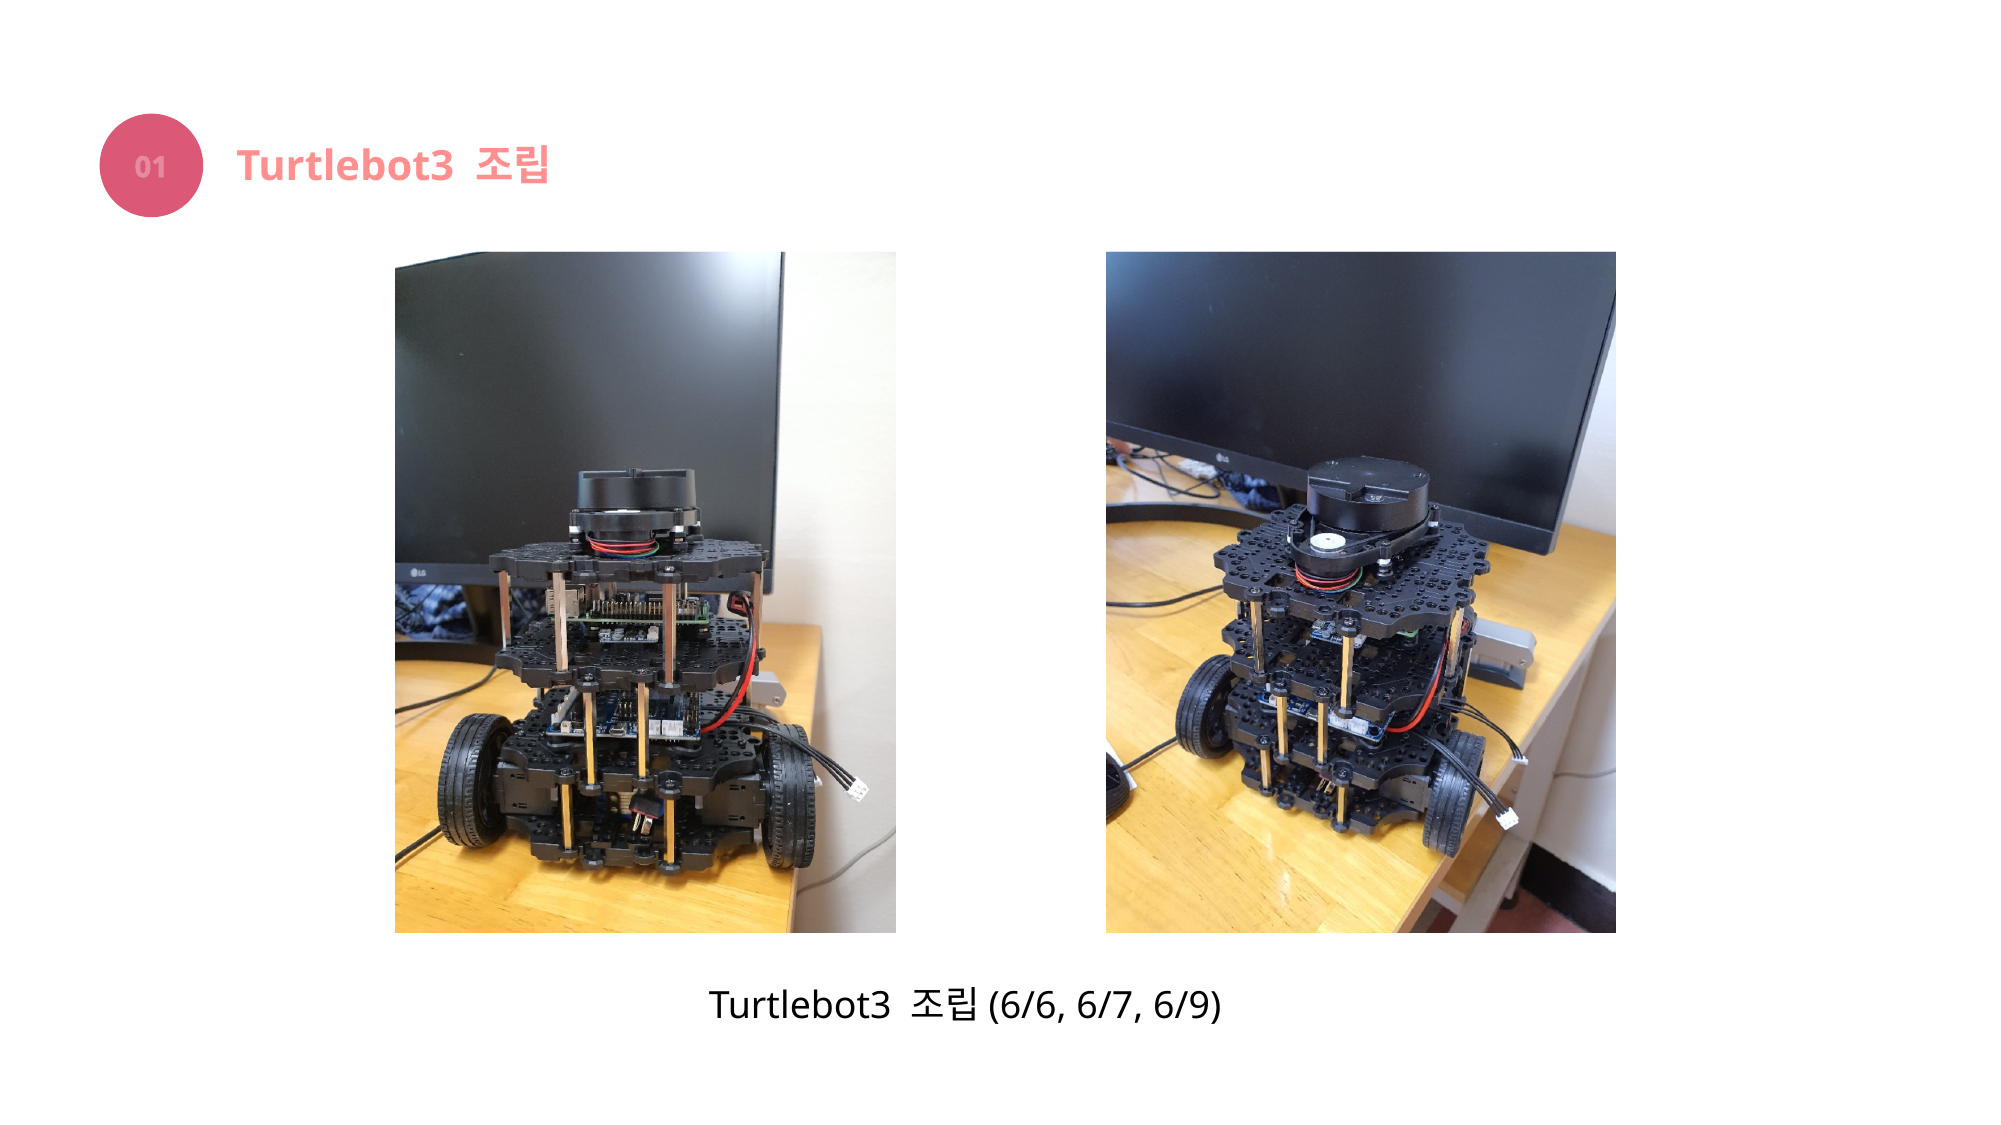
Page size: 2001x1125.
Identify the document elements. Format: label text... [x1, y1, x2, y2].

text_box Turtlebot3 조립 [218, 131, 570, 197]
text_box Turtlebot3 조립(6/6, 6/7, 6/9) [694, 973, 1284, 1034]
picture [1020, 252, 1701, 932]
picture [304, 252, 986, 933]
text_box 01 [98, 112, 205, 219]
